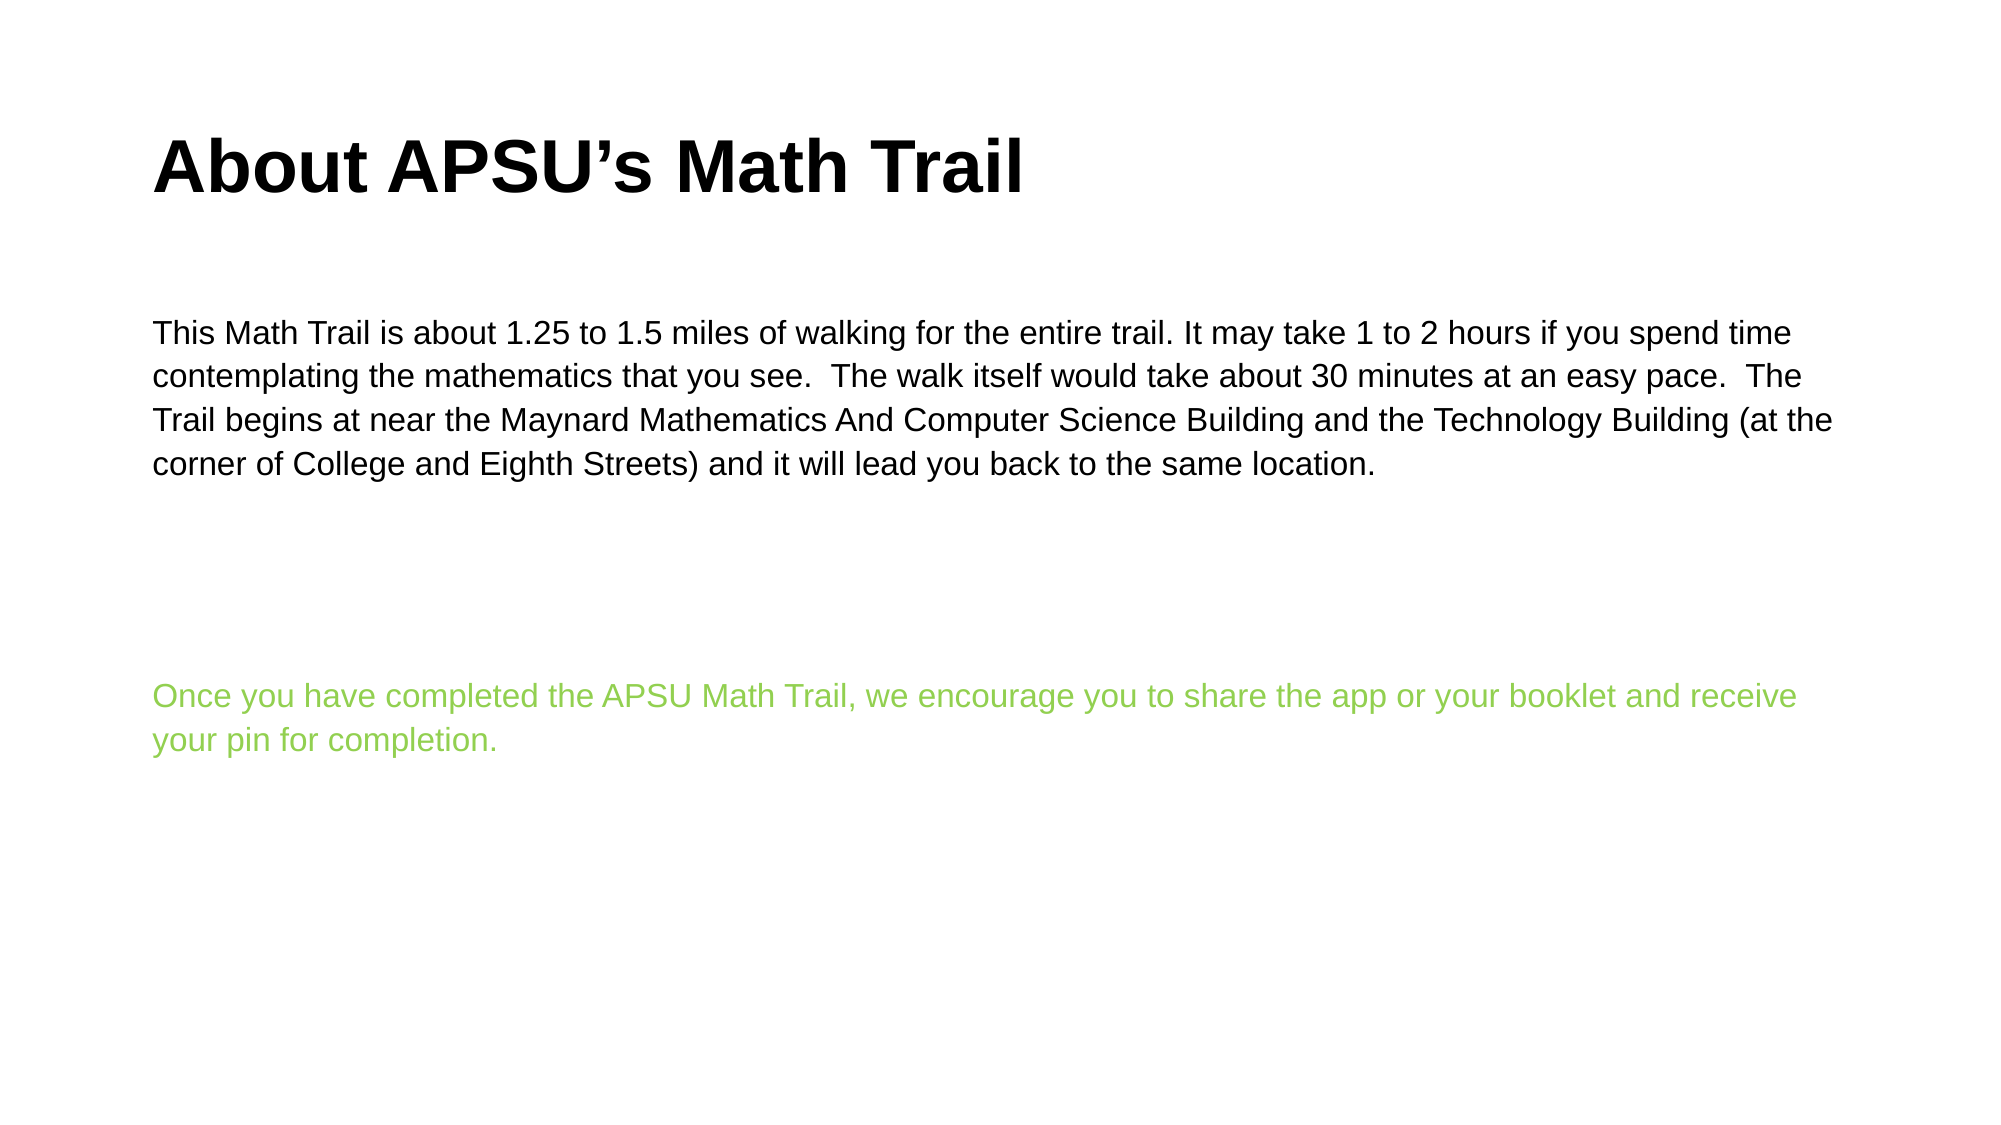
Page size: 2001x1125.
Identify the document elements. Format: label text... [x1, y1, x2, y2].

list This Math Trail is about 1.25 to 1.5 miles of walking for the entire trail. It may take 1 to 2 hours if you spend time contemplating the mathematics that you see. The walk itself would take about 30 minutes at an easy pace. The Trail begins at near the Maynard Mathematics And Computer Science Building and the Technology Building (at the corner of College and Eighth Streets) and it will lead you back to the same location. Once you have completed the APSU Math Trail, we encourage you to share the app or your booklet and receive your pin for completion. [137, 299, 1863, 1014]
title About APSU’s Math Trail [137, 59, 1863, 278]
